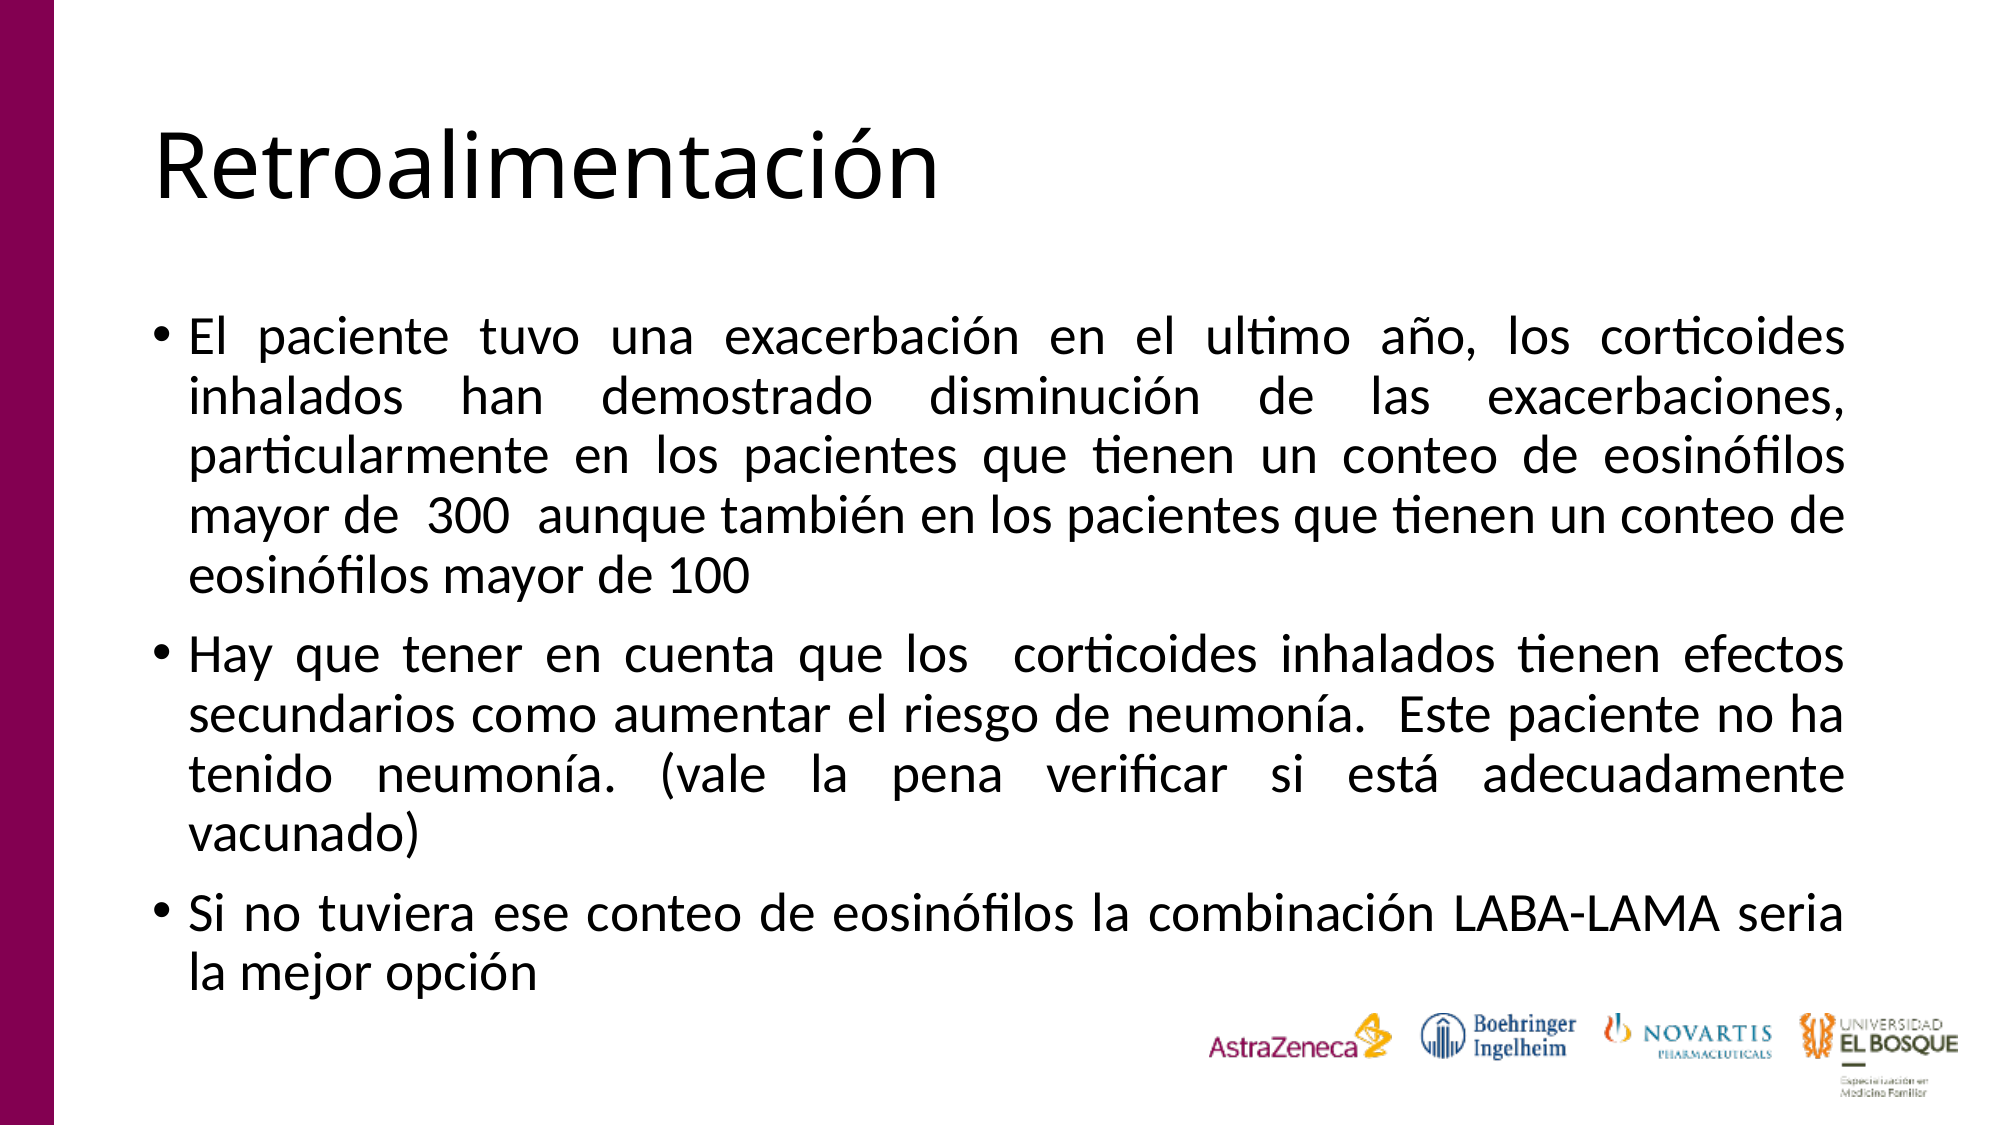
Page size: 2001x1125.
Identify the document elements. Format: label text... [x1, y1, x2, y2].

title Retroalimentación [137, 59, 1863, 278]
list El paciente tuvo una exacerbación en el ultimo año, los corticoides inhalados han demostrado disminución de las exacerbaciones, particularmente en los pacientes que tienen un conteo de eosinófilos mayor de 300 aunque también en los pacientes que tienen un conteo de eosinófilos mayor de 100 Hay que tener en cuenta que los corticoides inhalados tienen efectos secundarios como aumentar el riesgo de neumonía. Este paciente no ha tenido neumonía. (vale la pena verificar si está adecuadamente vacunado) Si no tuviera ese conteo de eosinófilos la combinación LABA-LAMA seria la mejor opción [137, 299, 1863, 1014]
picture [1209, 1013, 1958, 1097]
